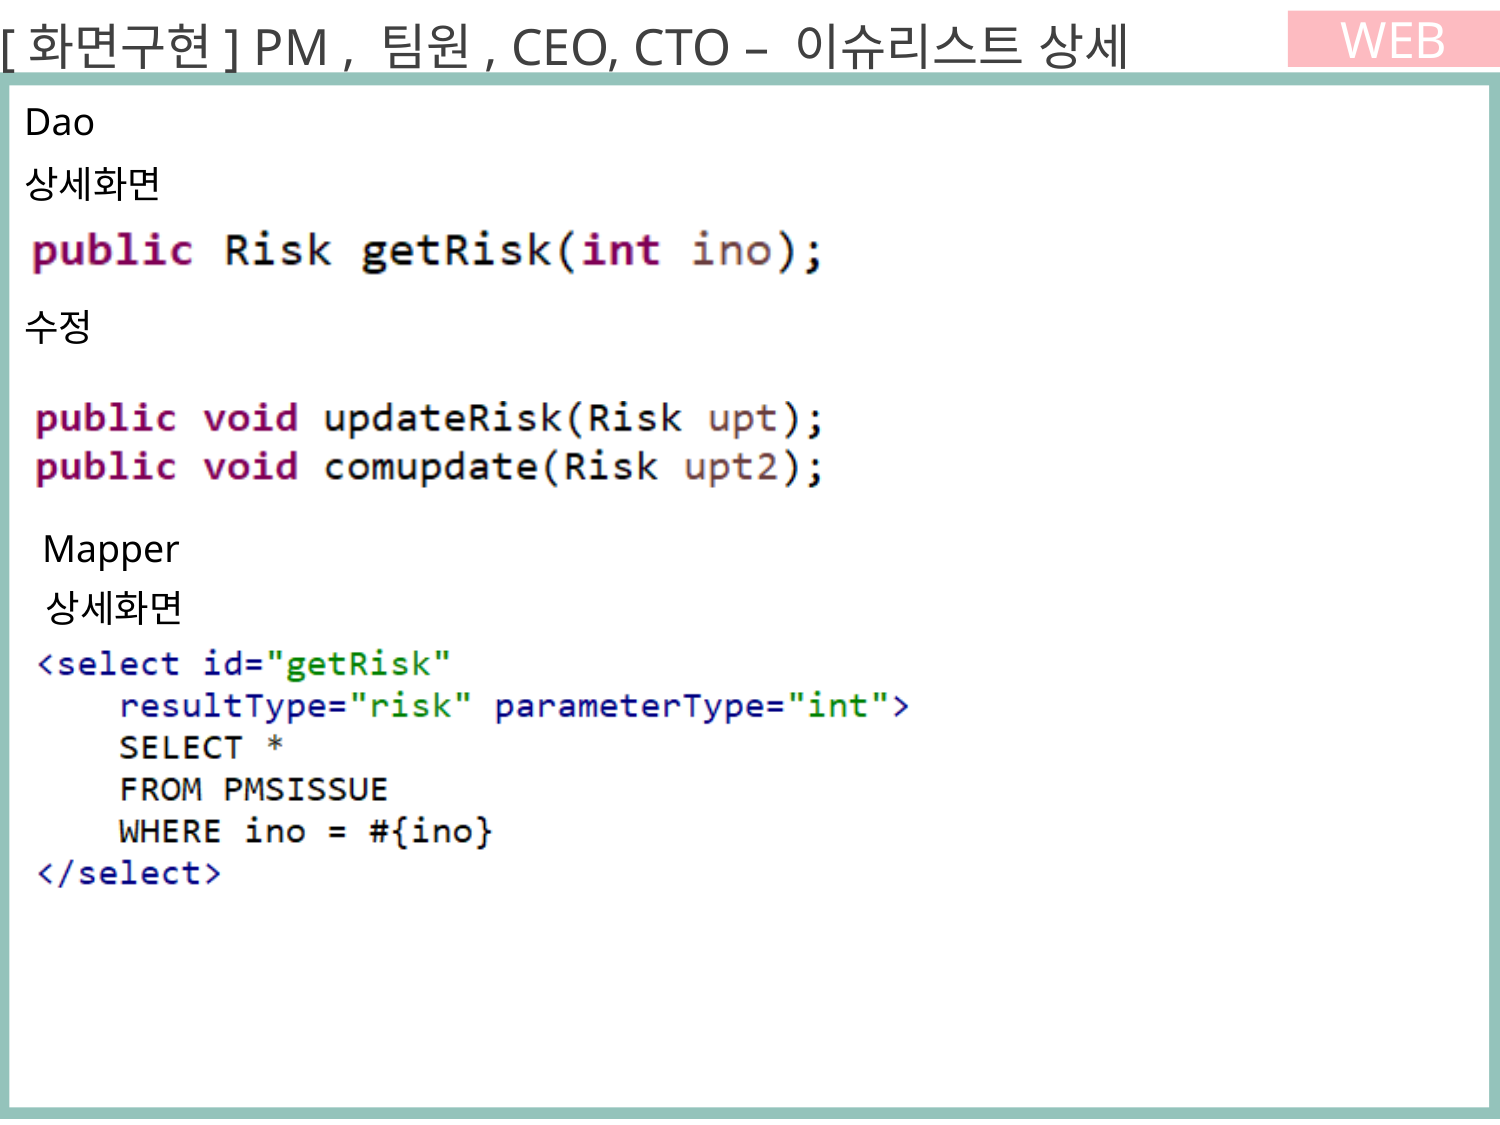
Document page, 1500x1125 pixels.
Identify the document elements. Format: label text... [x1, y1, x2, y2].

text_box [화면구현] PM , 팀원, CEO, CTO – 이슈리스트 상세 [0, 0, 1148, 71]
text_box WEB [1286, 9, 1500, 69]
picture [24, 401, 852, 496]
picture [26, 223, 842, 294]
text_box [0, 72, 1500, 1120]
picture [26, 644, 915, 895]
